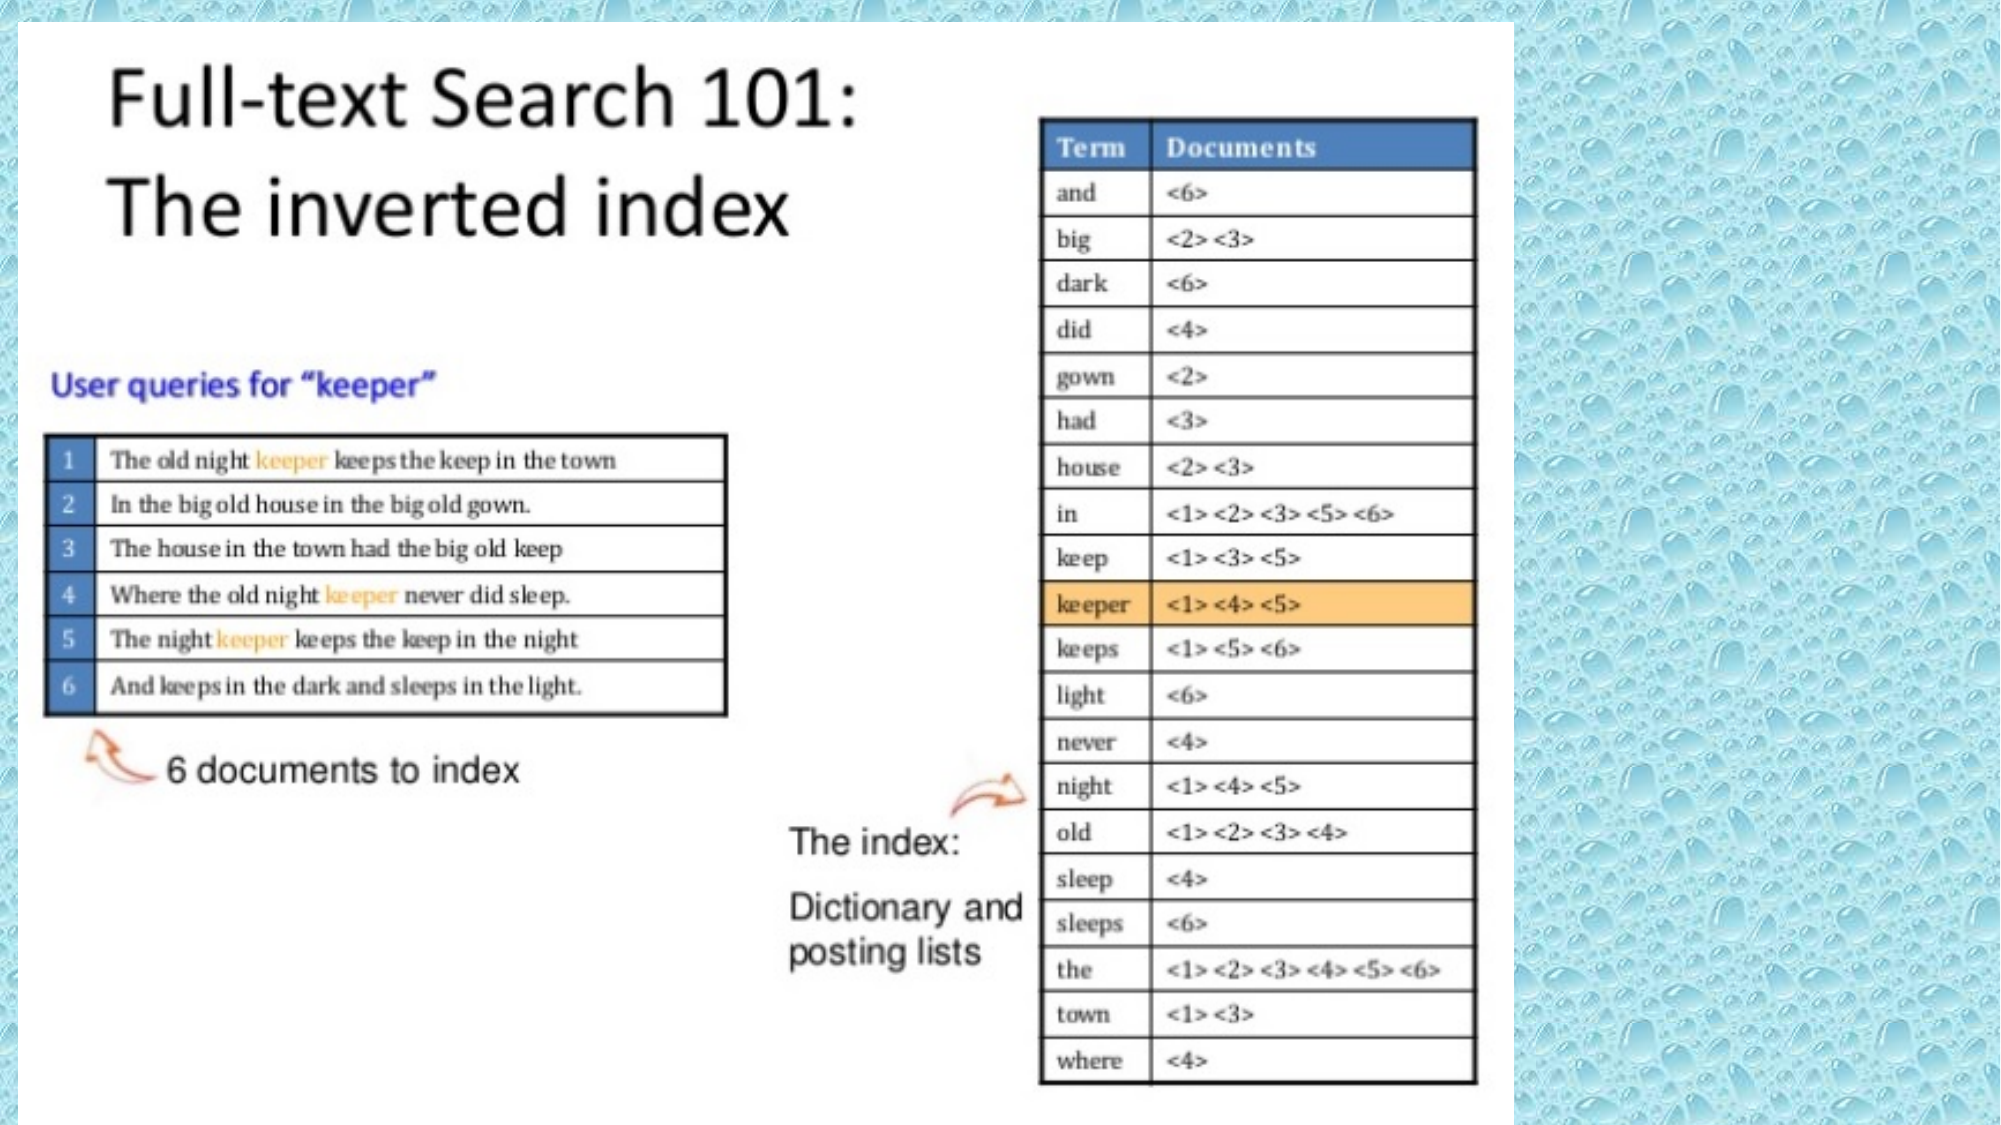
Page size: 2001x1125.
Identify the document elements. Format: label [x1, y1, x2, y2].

list [18, 22, 1514, 1125]
picture [0, 0, 2001, 1125]
